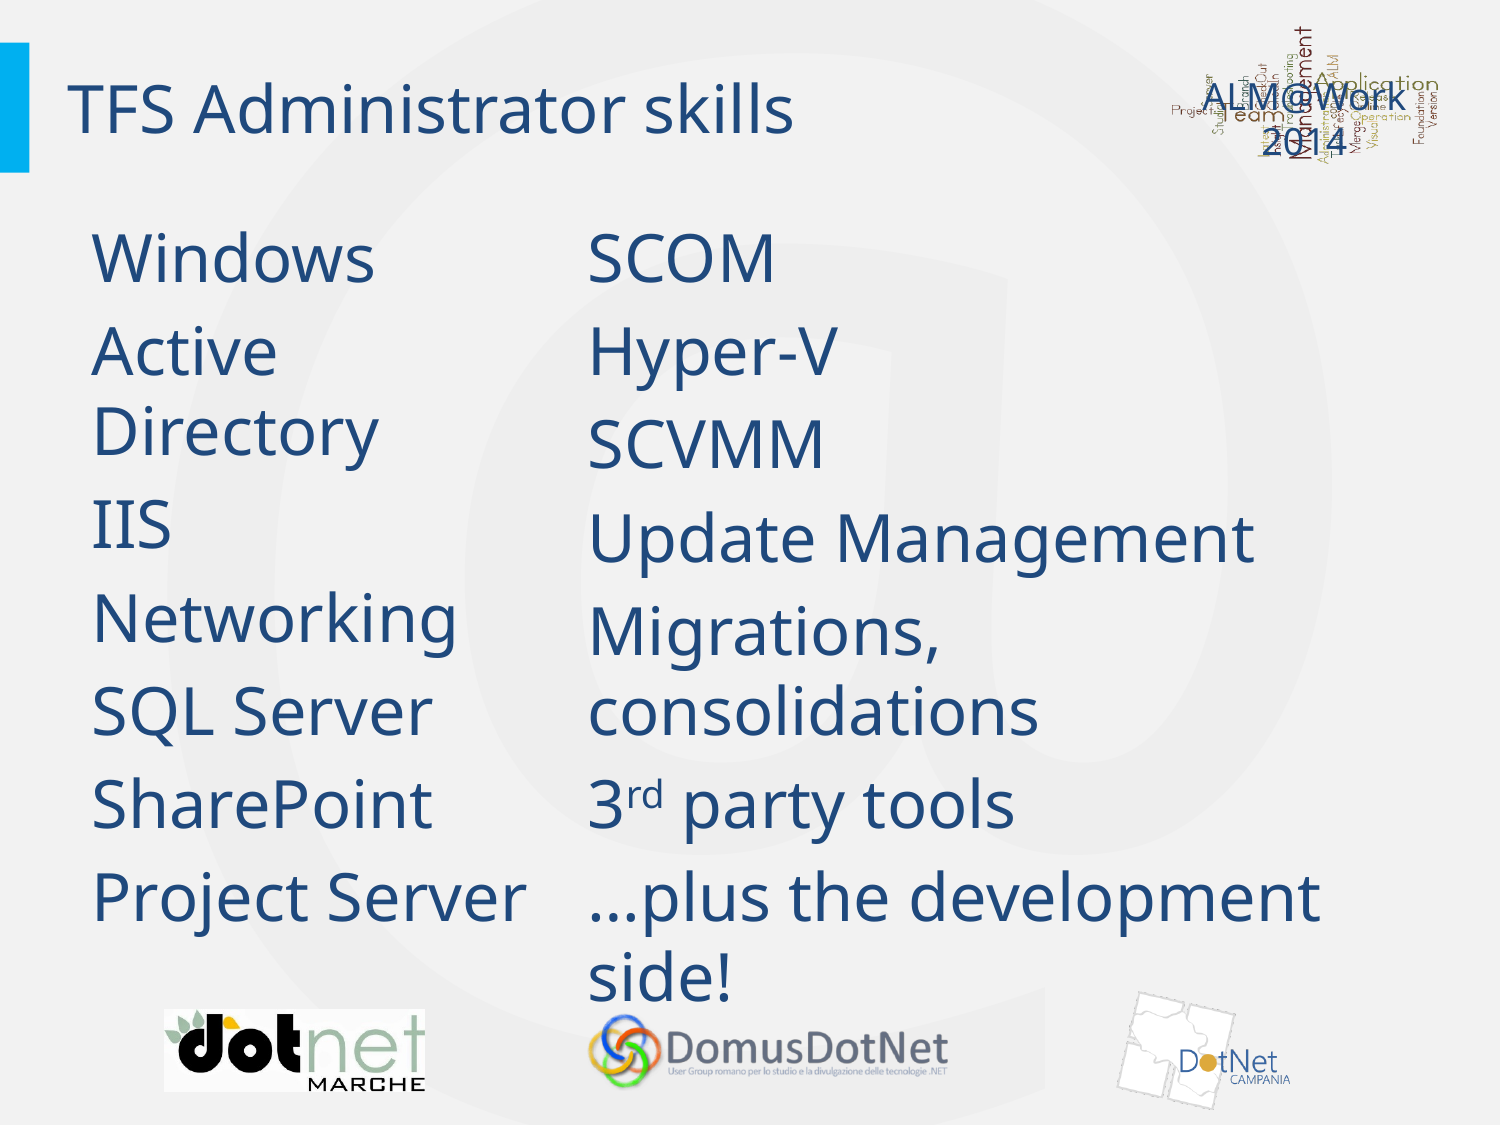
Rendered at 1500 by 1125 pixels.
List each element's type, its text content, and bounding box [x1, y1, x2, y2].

text_box SCOM Hyper-V SCVMM Update Management Migrations, consolidations 3rd party tools …plus the development side! [572, 208, 1412, 951]
list Windows Active Directory IIS Networking SQL Server SharePoint Project Server [76, 208, 572, 951]
picture [164, 1009, 425, 1092]
picture [1157, 21, 1452, 170]
title TFS Administrator skills [53, 42, 1117, 171]
picture [1116, 991, 1290, 1110]
picture [581, 1007, 960, 1094]
